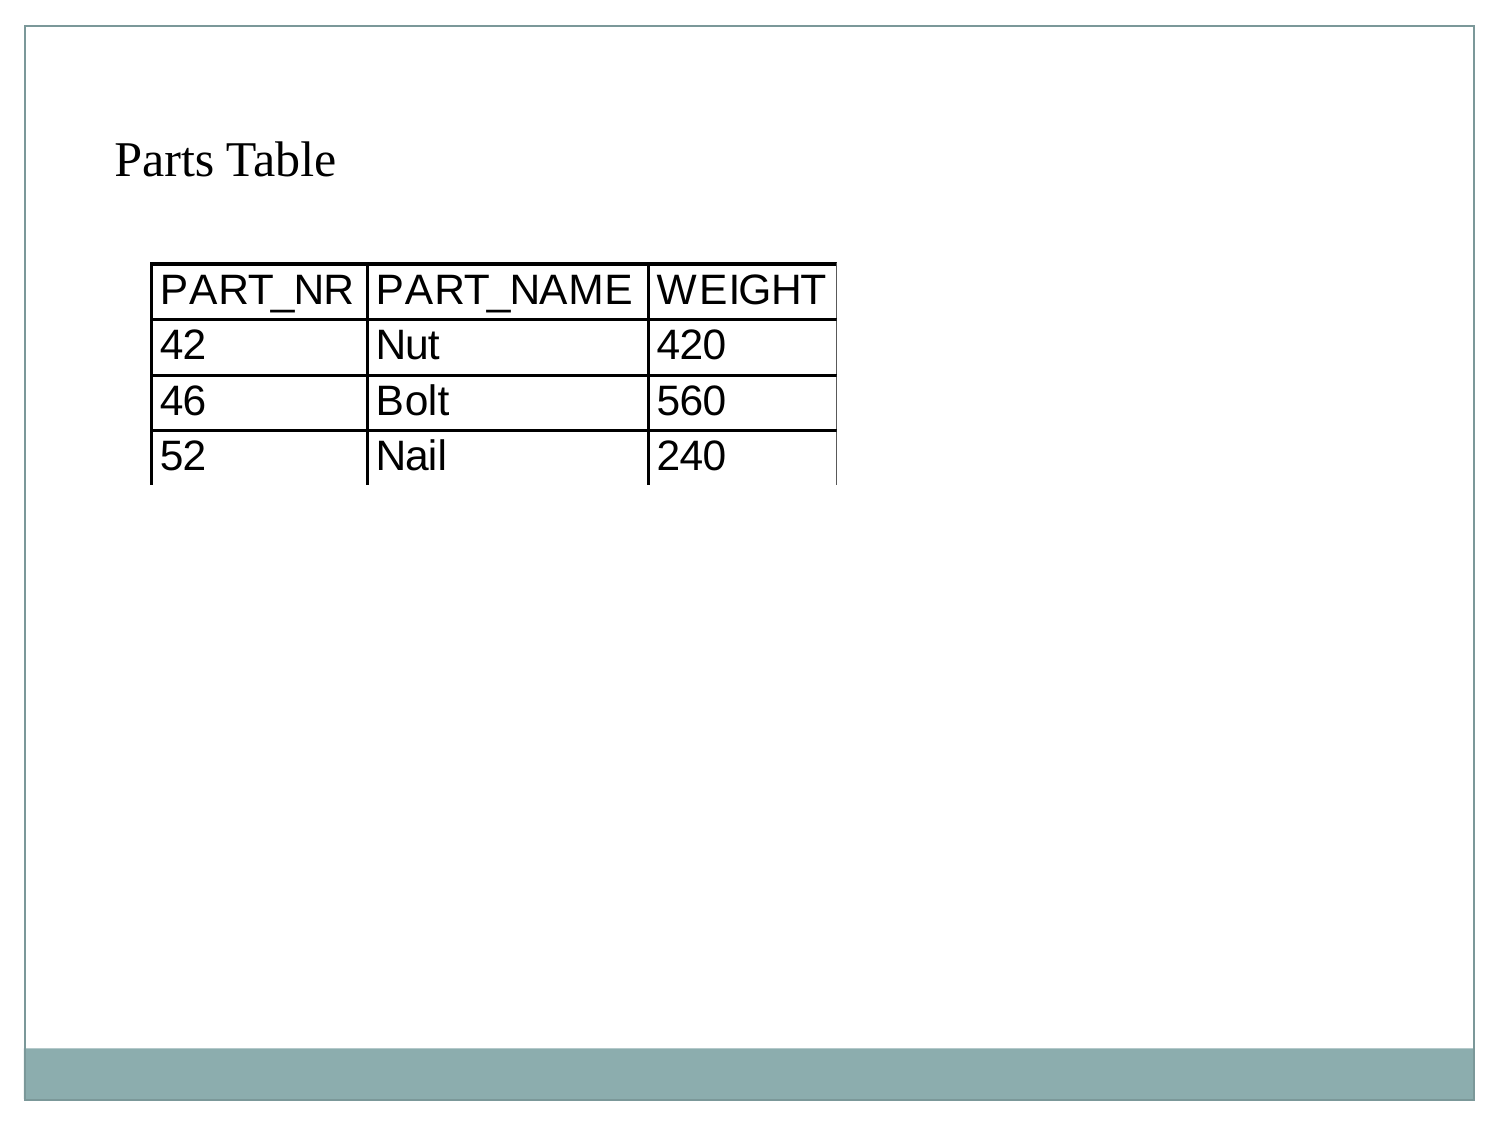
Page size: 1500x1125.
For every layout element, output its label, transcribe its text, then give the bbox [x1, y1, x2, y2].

text_box Parts Table [99, 119, 352, 194]
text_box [149, 262, 841, 489]
